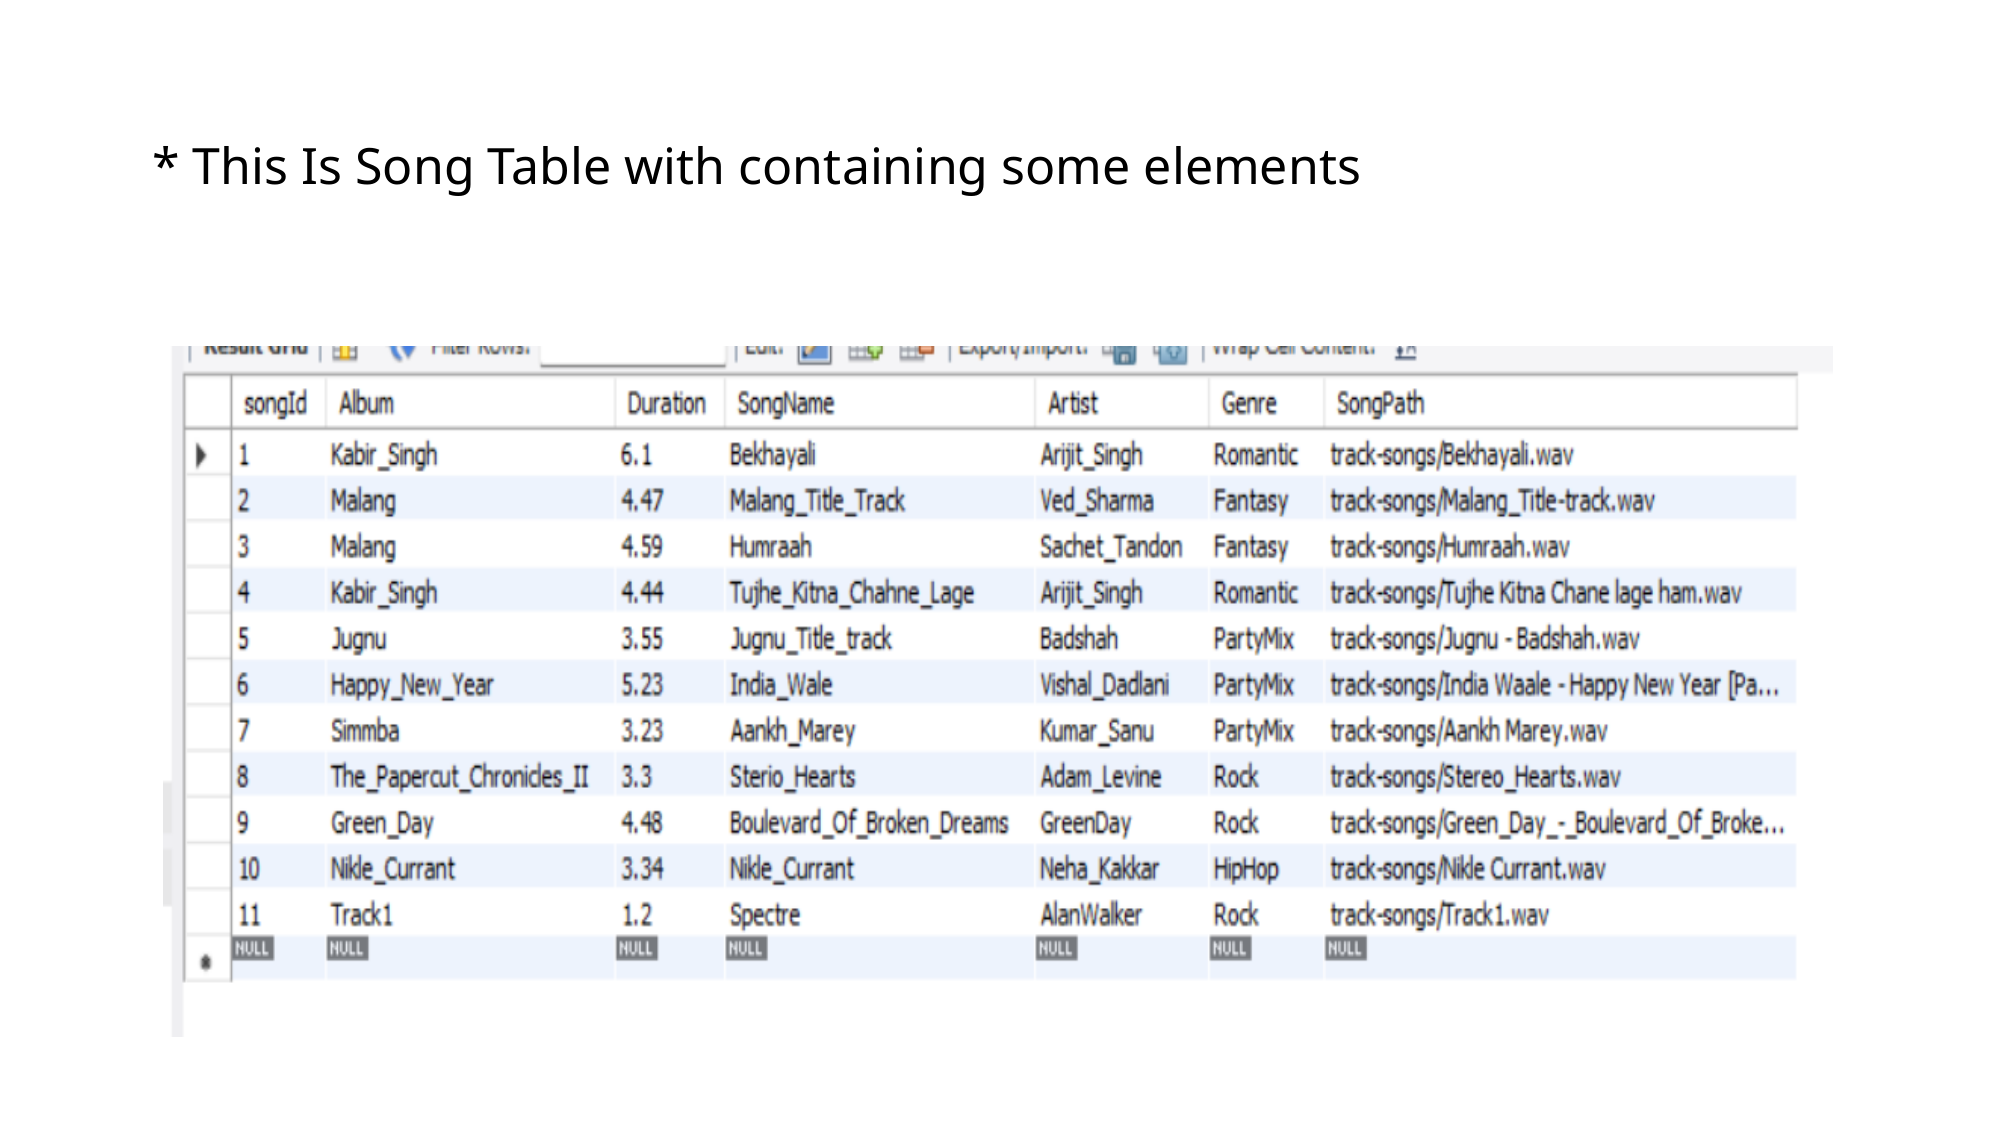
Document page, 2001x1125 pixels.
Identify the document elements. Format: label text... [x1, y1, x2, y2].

title * This Is Song Table with containing some elements [137, 59, 1863, 278]
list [163, 346, 1833, 1037]
